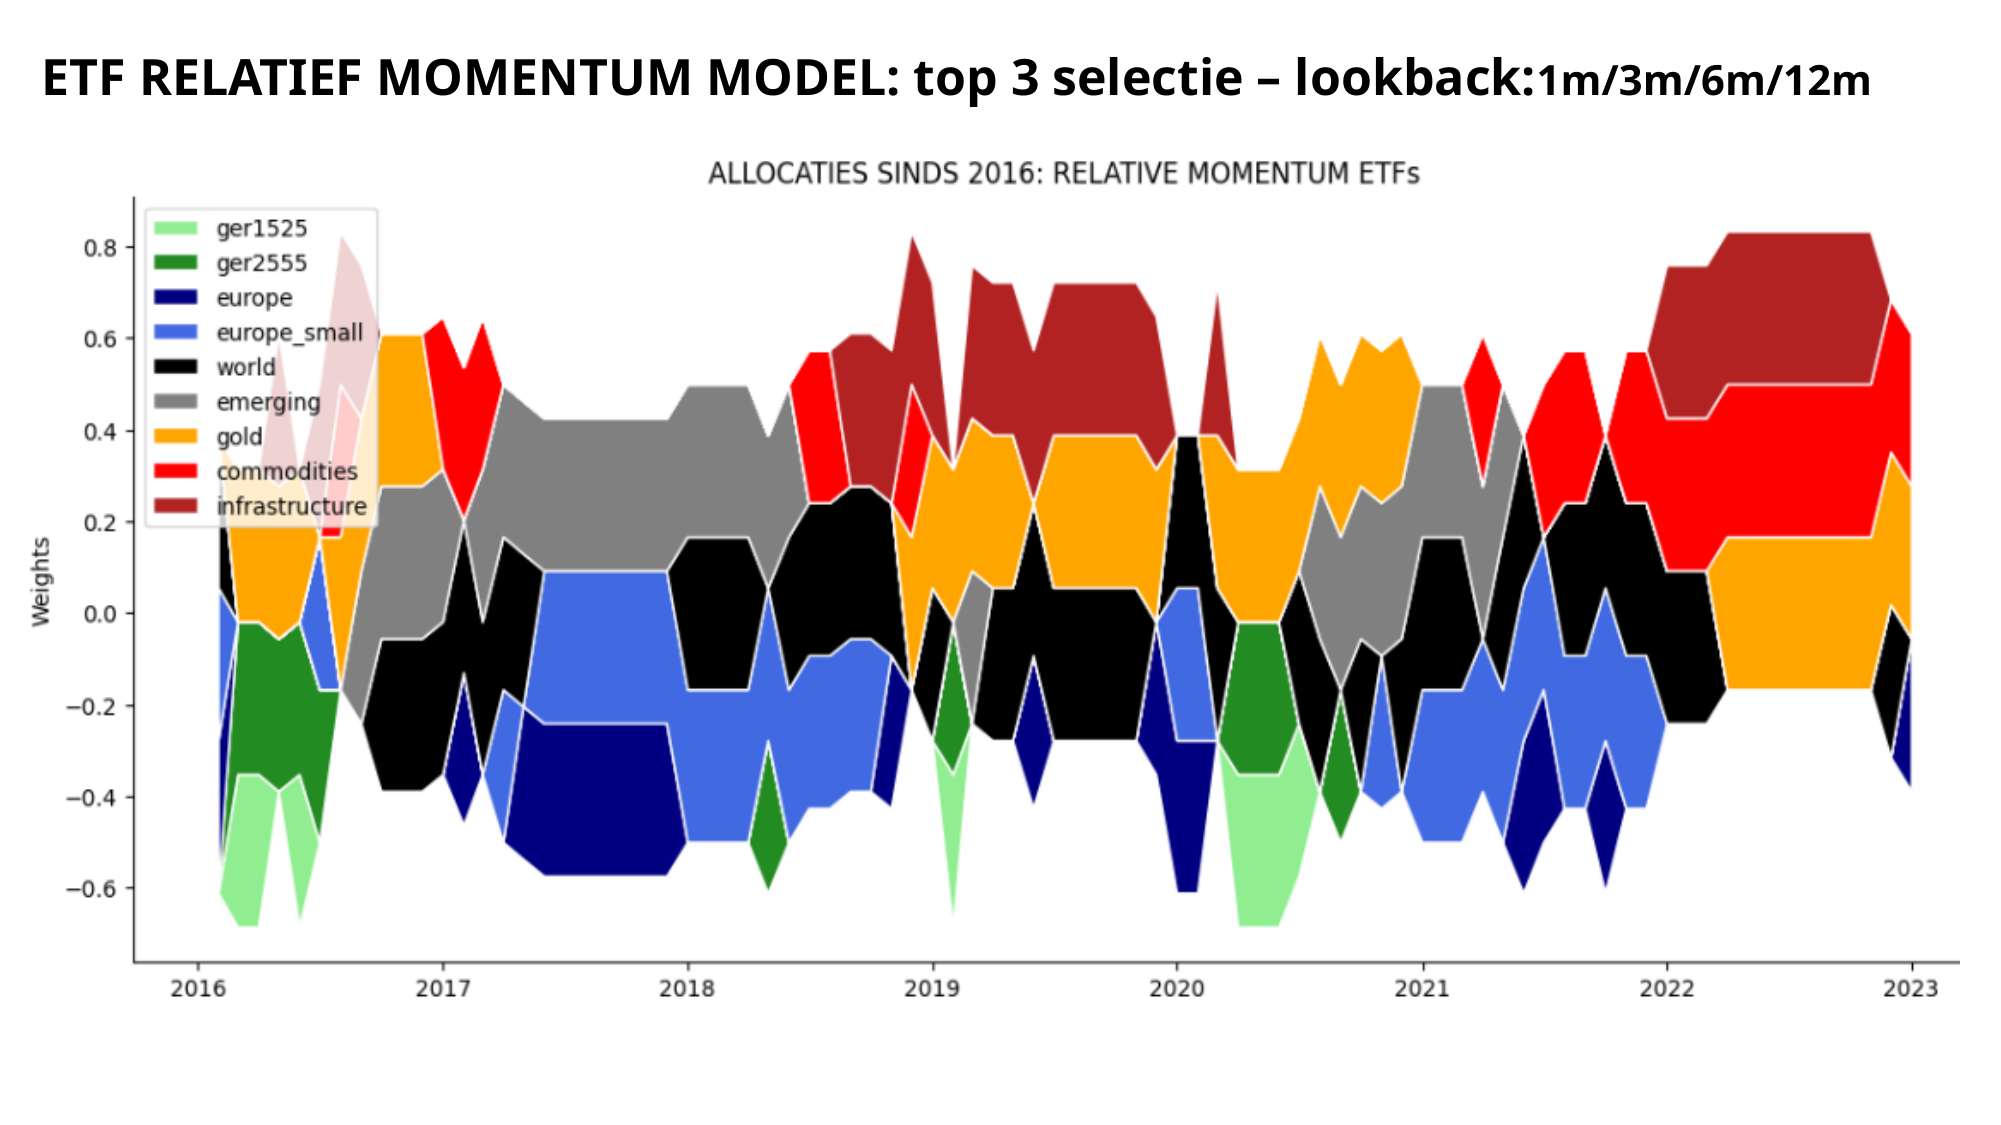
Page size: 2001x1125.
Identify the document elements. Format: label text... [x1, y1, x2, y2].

text_box ETF RELATIEF MOMENTUM MODEL: top 3 selectie – lookback:1m/3m/6m/12m [27, 37, 1967, 113]
picture [27, 144, 1960, 1011]
